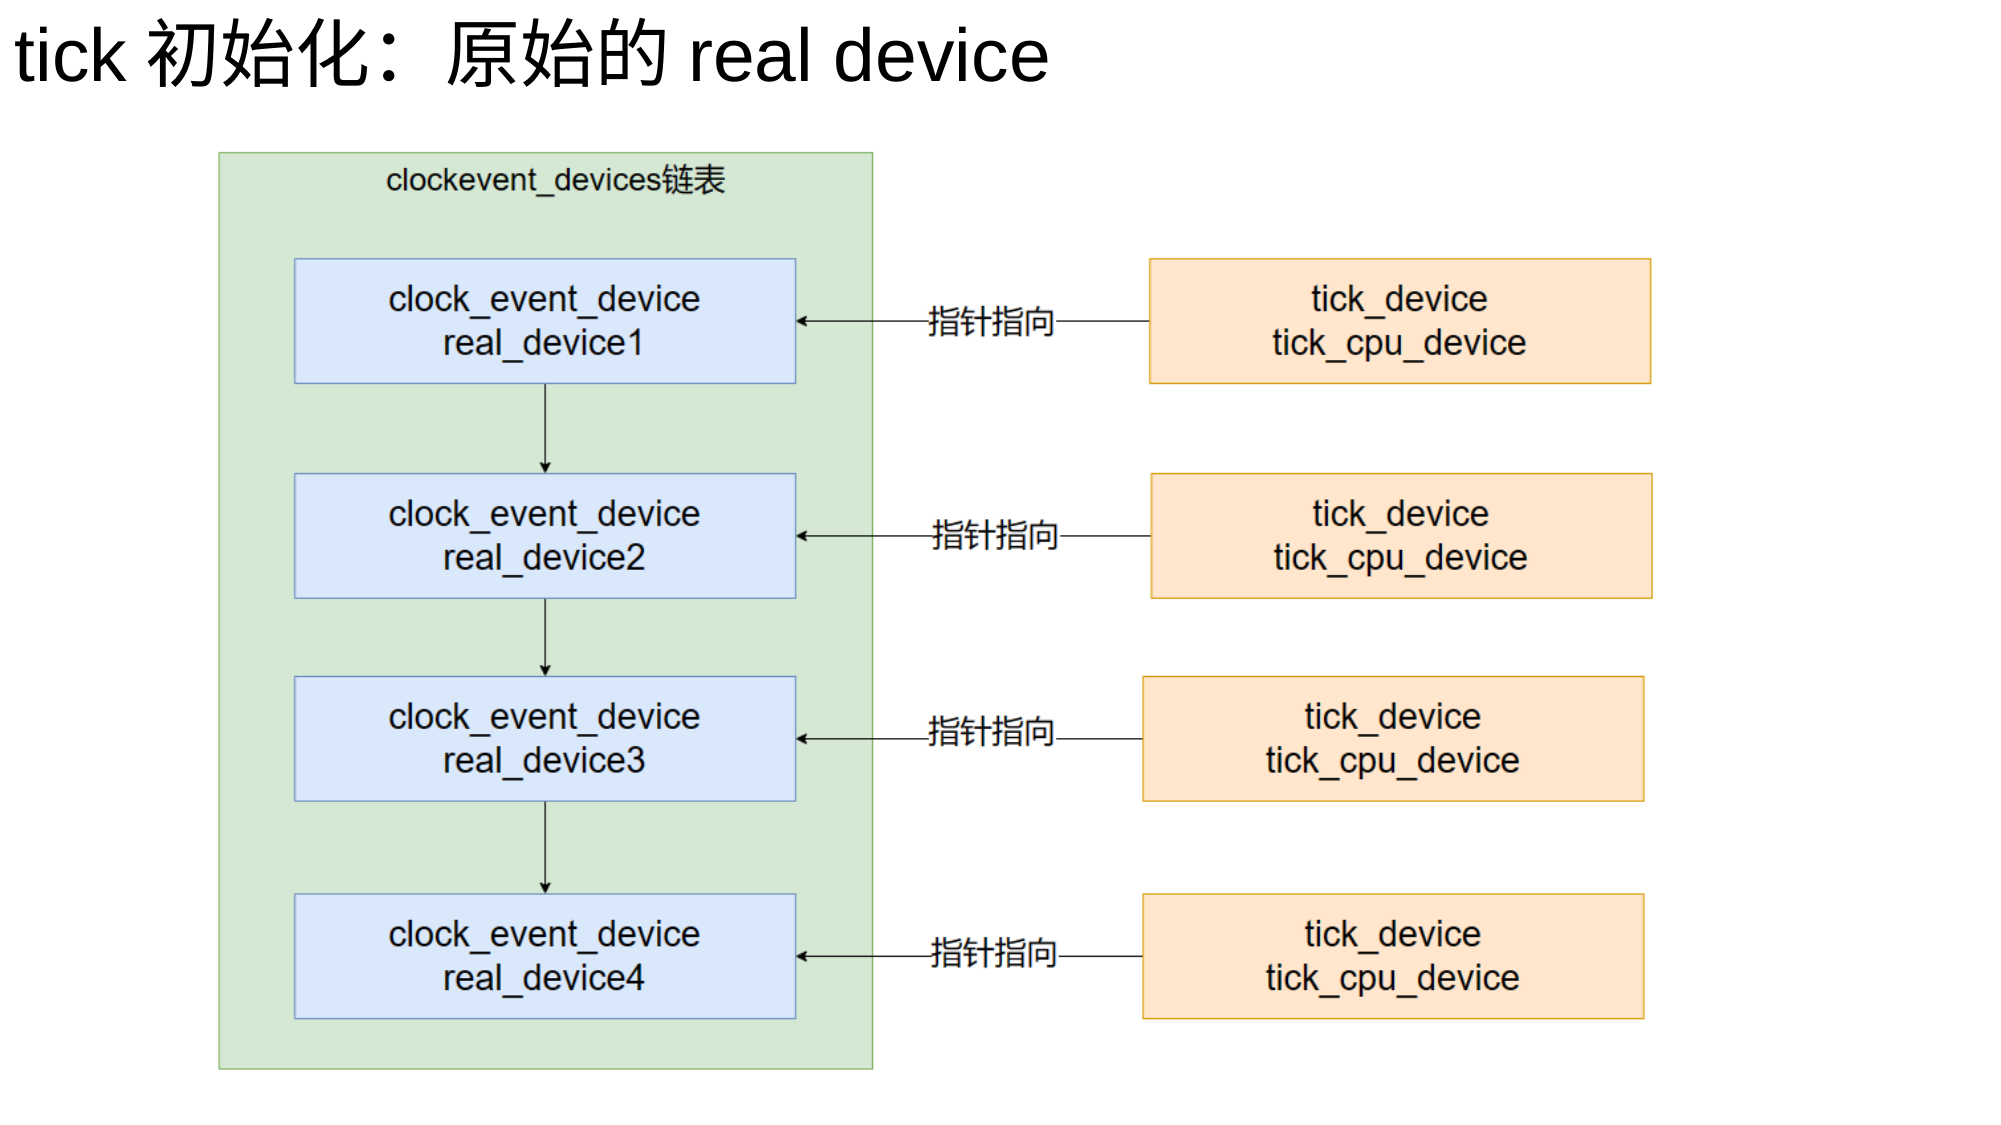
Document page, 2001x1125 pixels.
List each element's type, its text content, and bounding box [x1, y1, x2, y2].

text_box tick初始化：原始的real device [0, 0, 1281, 124]
picture [191, 122, 1809, 1103]
